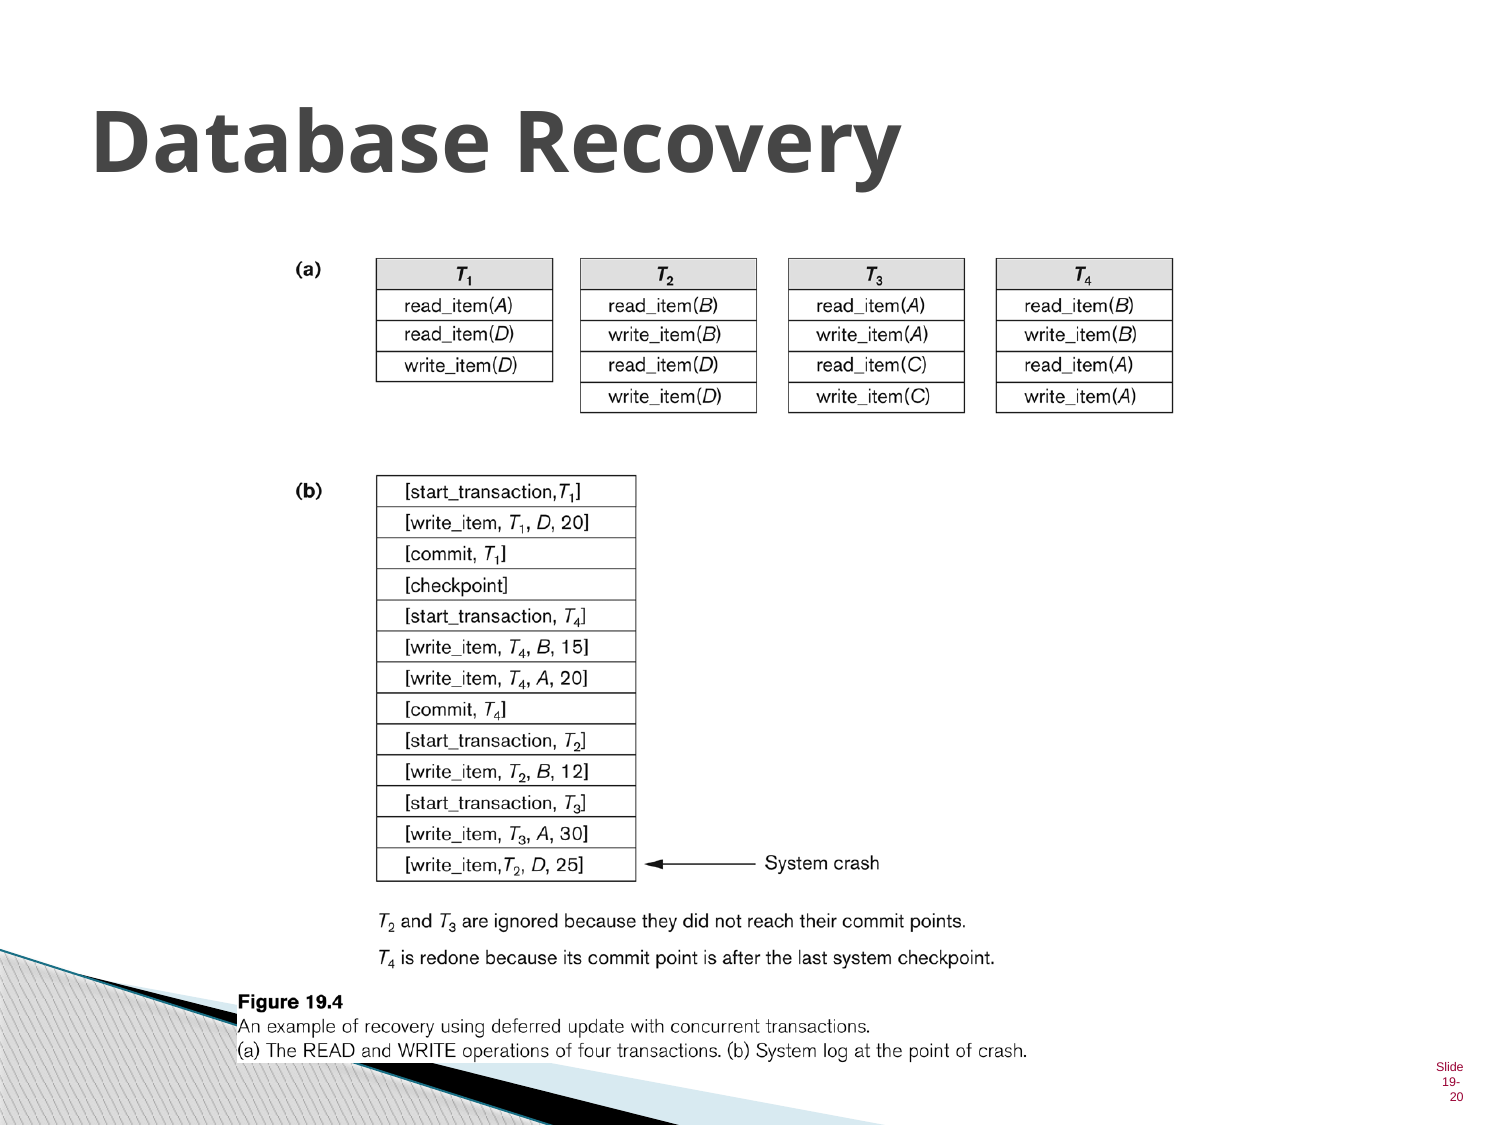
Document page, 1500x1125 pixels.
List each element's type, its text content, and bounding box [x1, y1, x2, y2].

picture [237, 255, 1176, 1063]
slide_number Slide 19- 20 [1418, 1051, 1479, 1112]
title Database Recovery [75, 45, 1425, 233]
